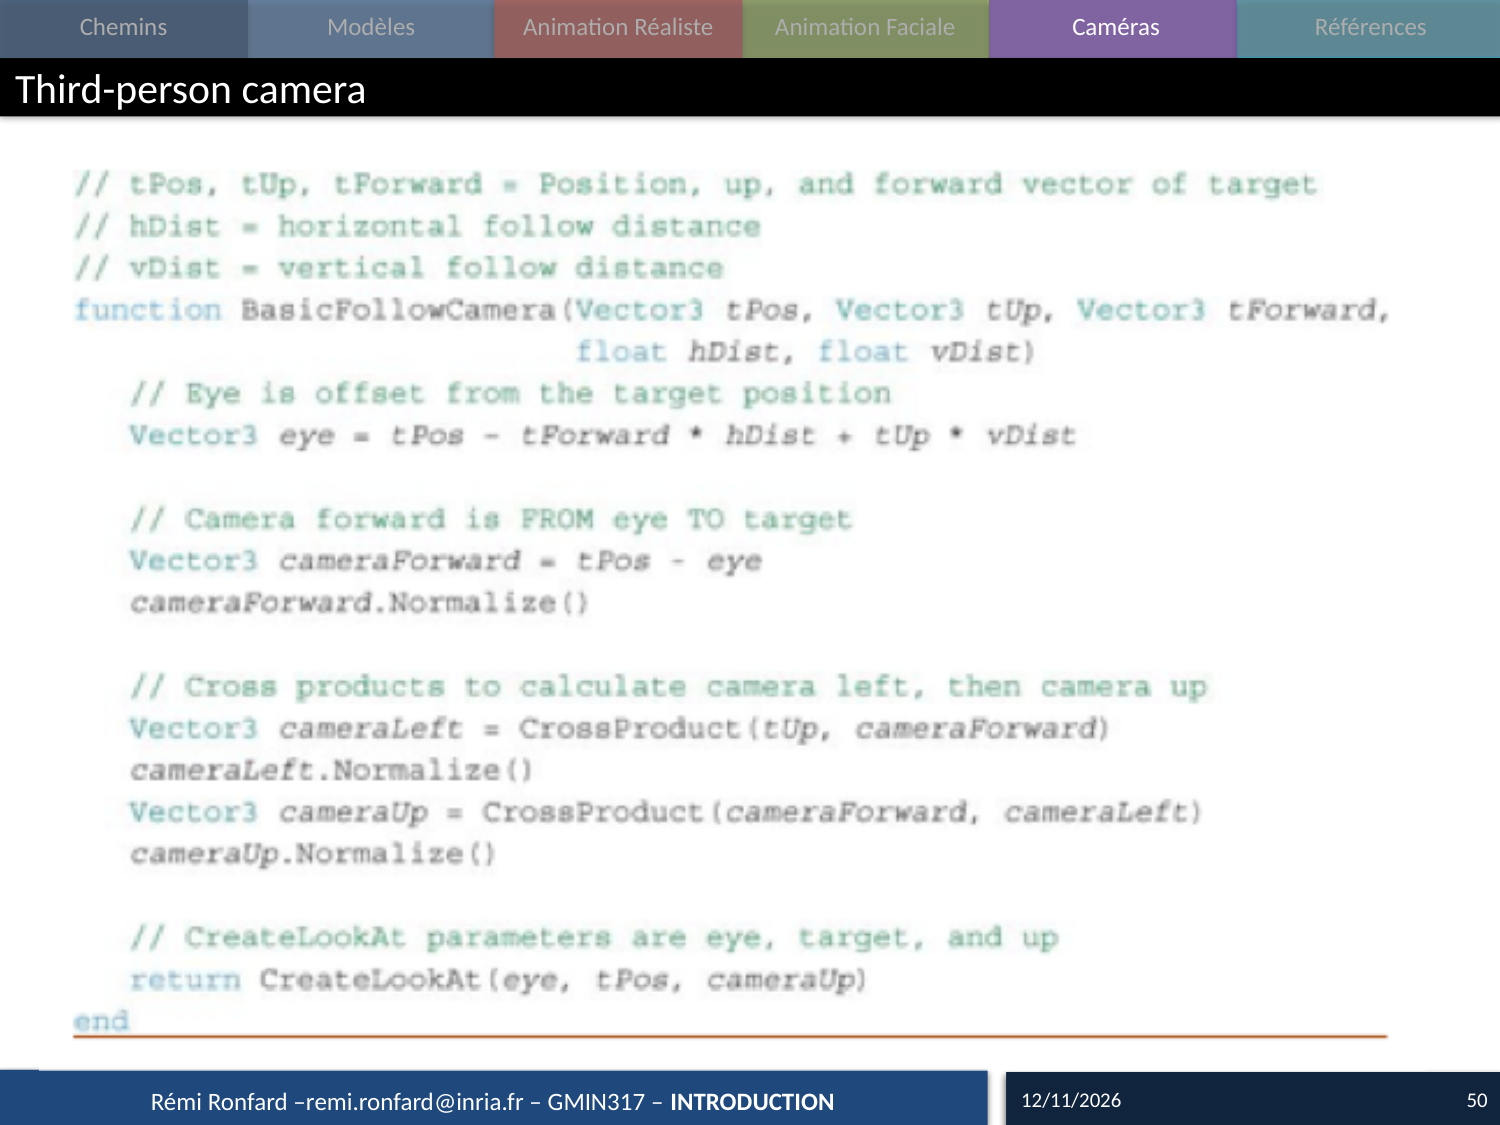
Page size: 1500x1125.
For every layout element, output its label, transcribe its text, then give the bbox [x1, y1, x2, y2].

title Third-person camera [0, 58, 1500, 117]
slide_number 50 [1153, 1071, 1500, 1125]
picture [39, 145, 1426, 1071]
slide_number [1006, 1080, 1153, 1125]
footer Rémi Ronfard –remi.ronfard@inria.fr – GMIN317 – INTRODUCTION [0, 1072, 988, 1125]
